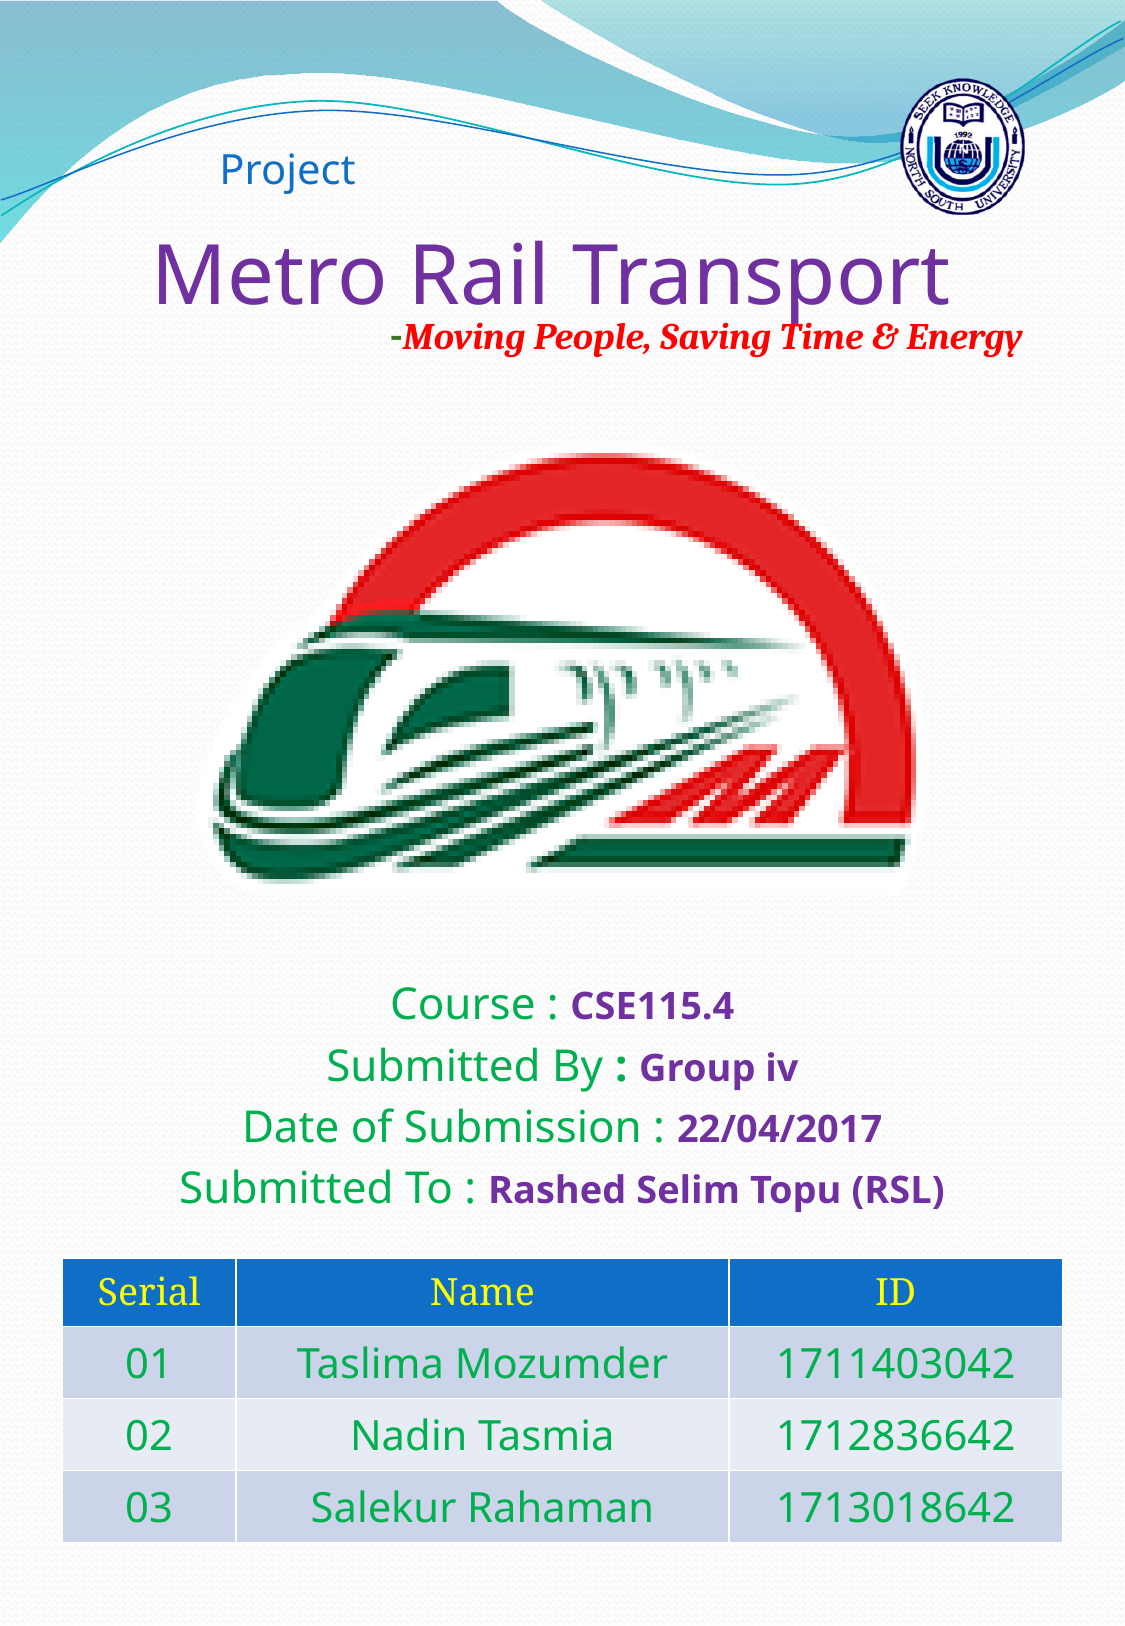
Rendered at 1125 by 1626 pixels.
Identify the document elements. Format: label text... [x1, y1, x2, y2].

text_box -Moving People, Saving Time & Energy [375, 300, 1100, 366]
table_cell Salekur Rahaman [237, 1471, 728, 1542]
table_cell 03 [63, 1471, 235, 1542]
table_header ID [730, 1259, 1062, 1326]
text_box Metro Rail Transport [0, 146, 1125, 397]
table_cell 1711403042 [730, 1327, 1062, 1398]
table_cell 1712836642 [730, 1399, 1062, 1470]
table_cell Nadin Tasmia [237, 1399, 728, 1470]
picture [899, 77, 1026, 215]
table_cell 02 [63, 1399, 235, 1470]
table_cell Taslima Mozumder [237, 1327, 728, 1398]
table_header Serial [63, 1259, 235, 1326]
table_cell 1713018642 [730, 1471, 1062, 1542]
picture [196, 442, 929, 897]
table_cell 01 [63, 1327, 235, 1398]
text_box Course : CSE115.4 Submitted By : Group iv Date of Submission : 22/04/2017 Submitted To : Rashed Selim Topu (RSL) [0, 882, 1125, 1221]
table_header Name [237, 1259, 728, 1326]
text_box Project [75, 130, 500, 206]
